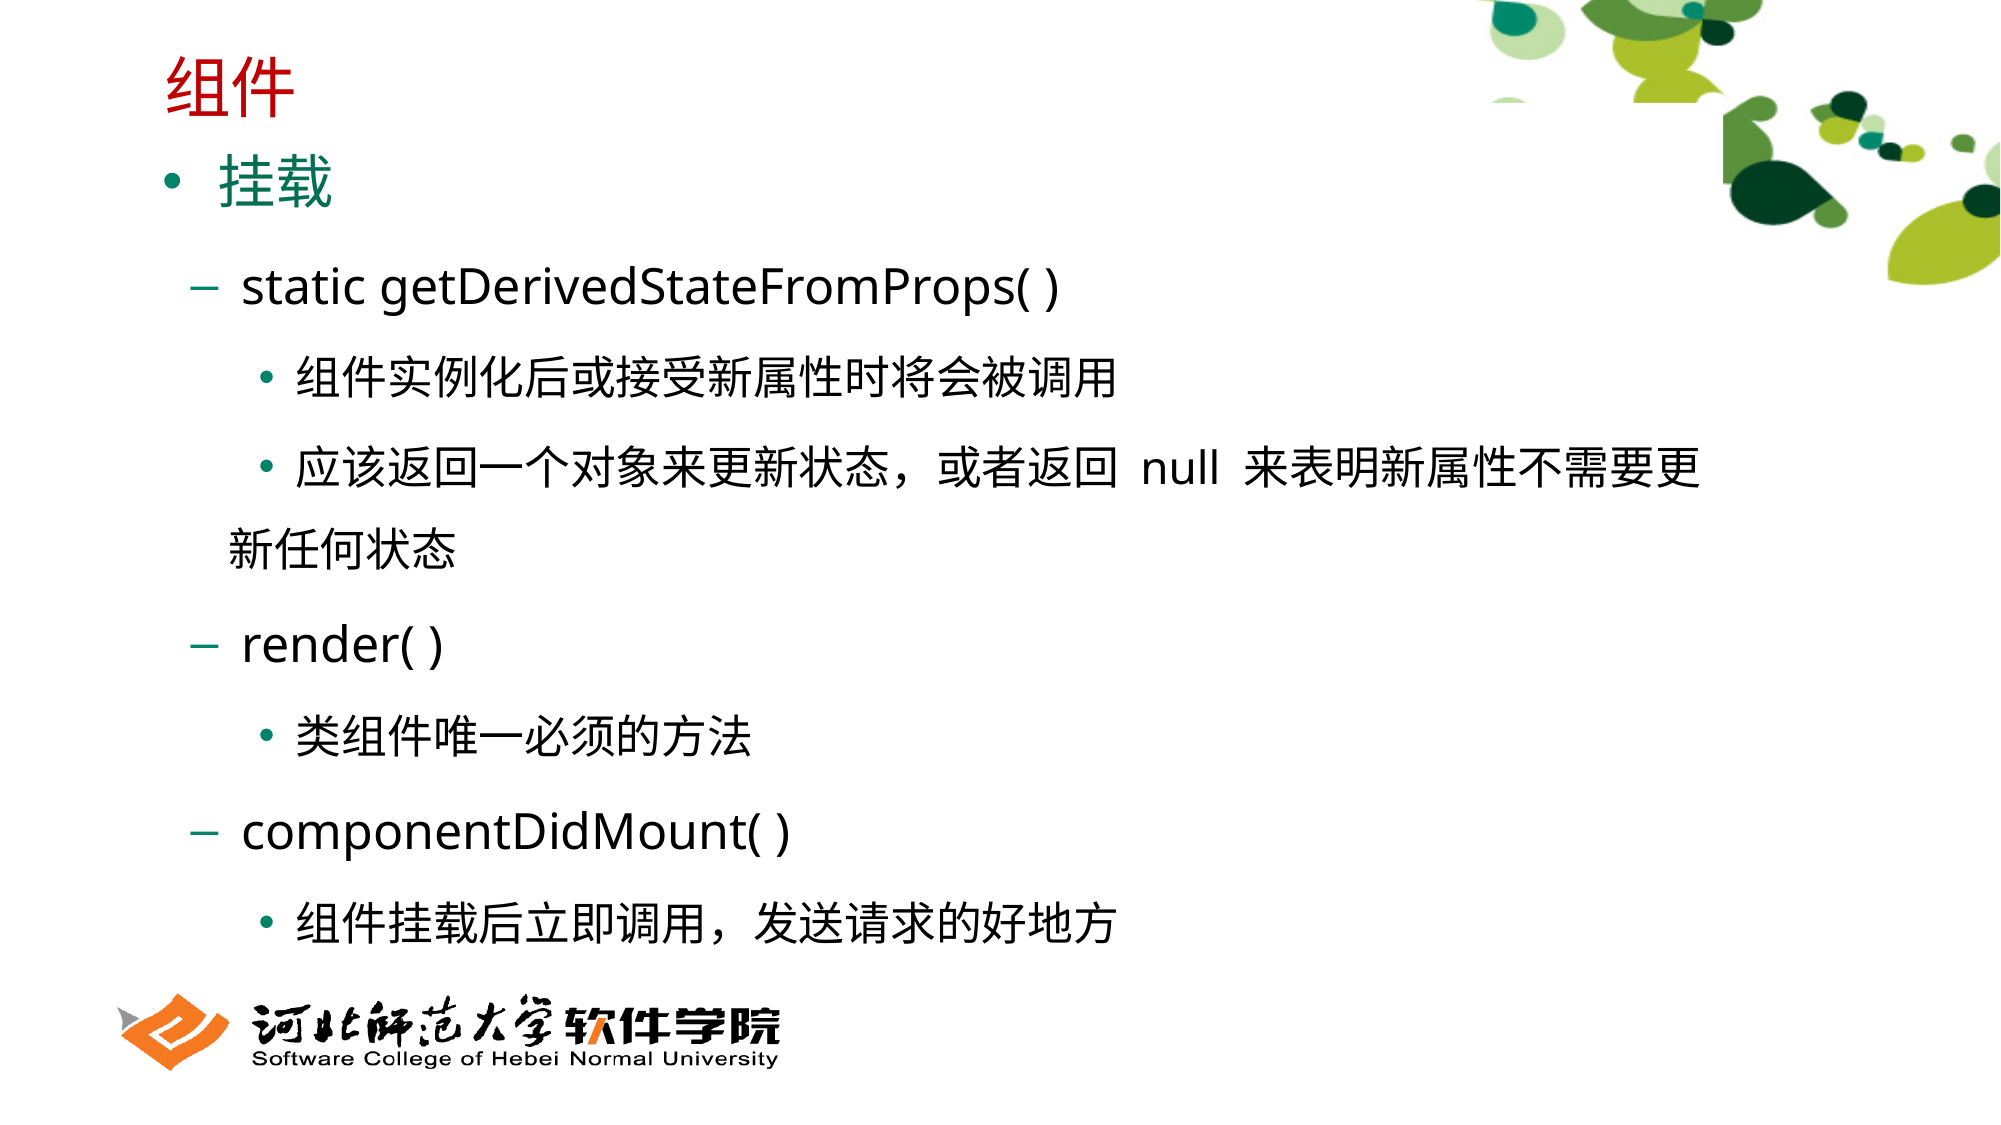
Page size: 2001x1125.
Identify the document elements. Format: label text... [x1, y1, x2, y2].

list 挂载 static getDerivedStateFromProps( ) 组件实例化后或接受新属性时将会被调用 应该返回一个对象来更新状态，或者返回 null 来表明新属性不需要更新任何状态 render( ) 类组件唯一必须的方法 componentDidMount( ) 组件挂载后立即调用，发送请求的好地方 [116, 102, 1724, 942]
list 组件 [149, 38, 1392, 120]
picture [0, 0, 2001, 1125]
